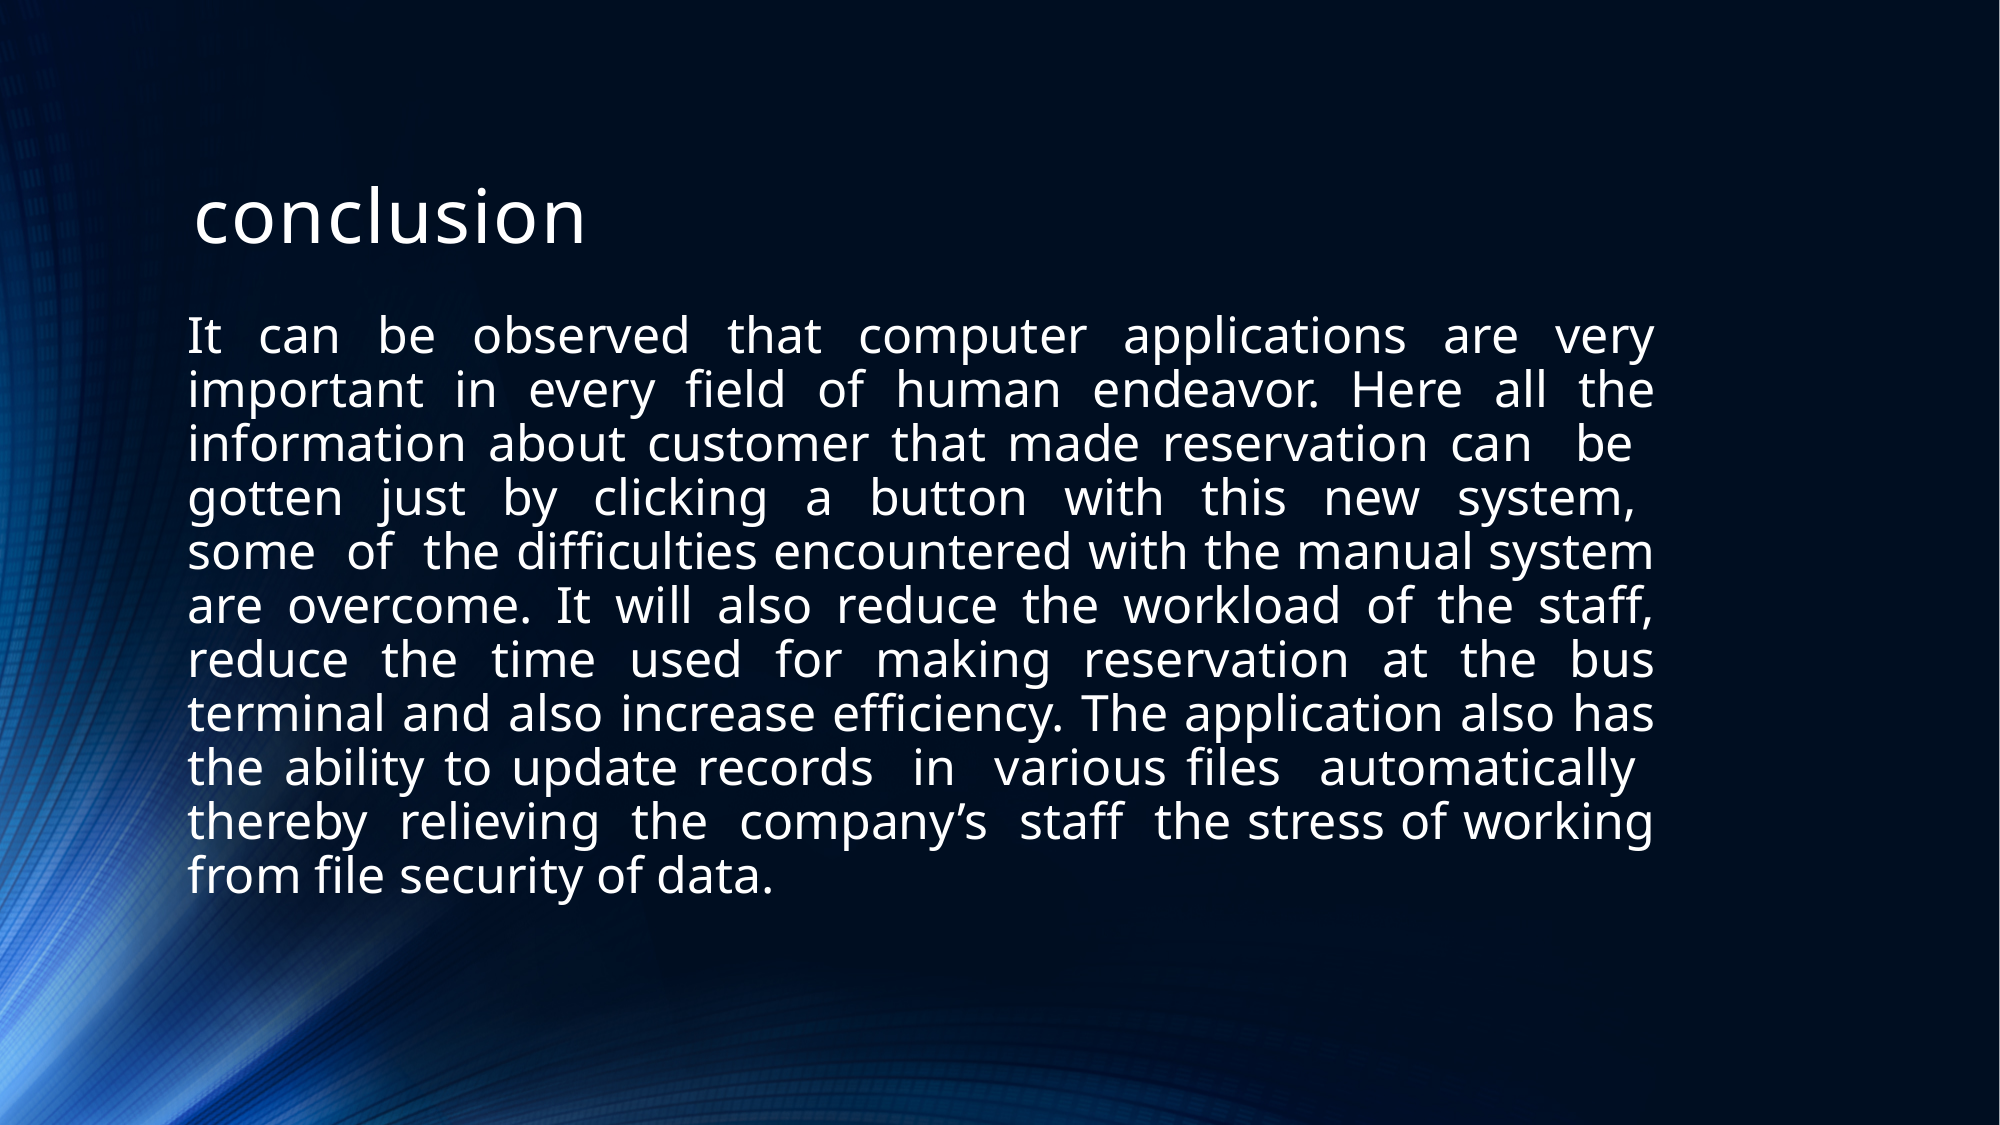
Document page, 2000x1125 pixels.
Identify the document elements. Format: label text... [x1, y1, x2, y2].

title conclusion [178, 42, 1679, 268]
picture [0, 0, 2000, 1125]
list It can be observed that computer applications are very important in every field of human endeavor. Here all the information about customer that made reservation can be gotten just by clicking a button with this new system, some of the difficulties encountered with the manual system are overcome. It will also reduce the workload of the staff, reduce the time used for making reservation at the bus terminal and also increase efficiency. The application also has the ability to update records in various files automatically thereby relieving the company’s staff the stress of working from file security of data. [172, 302, 1672, 978]
